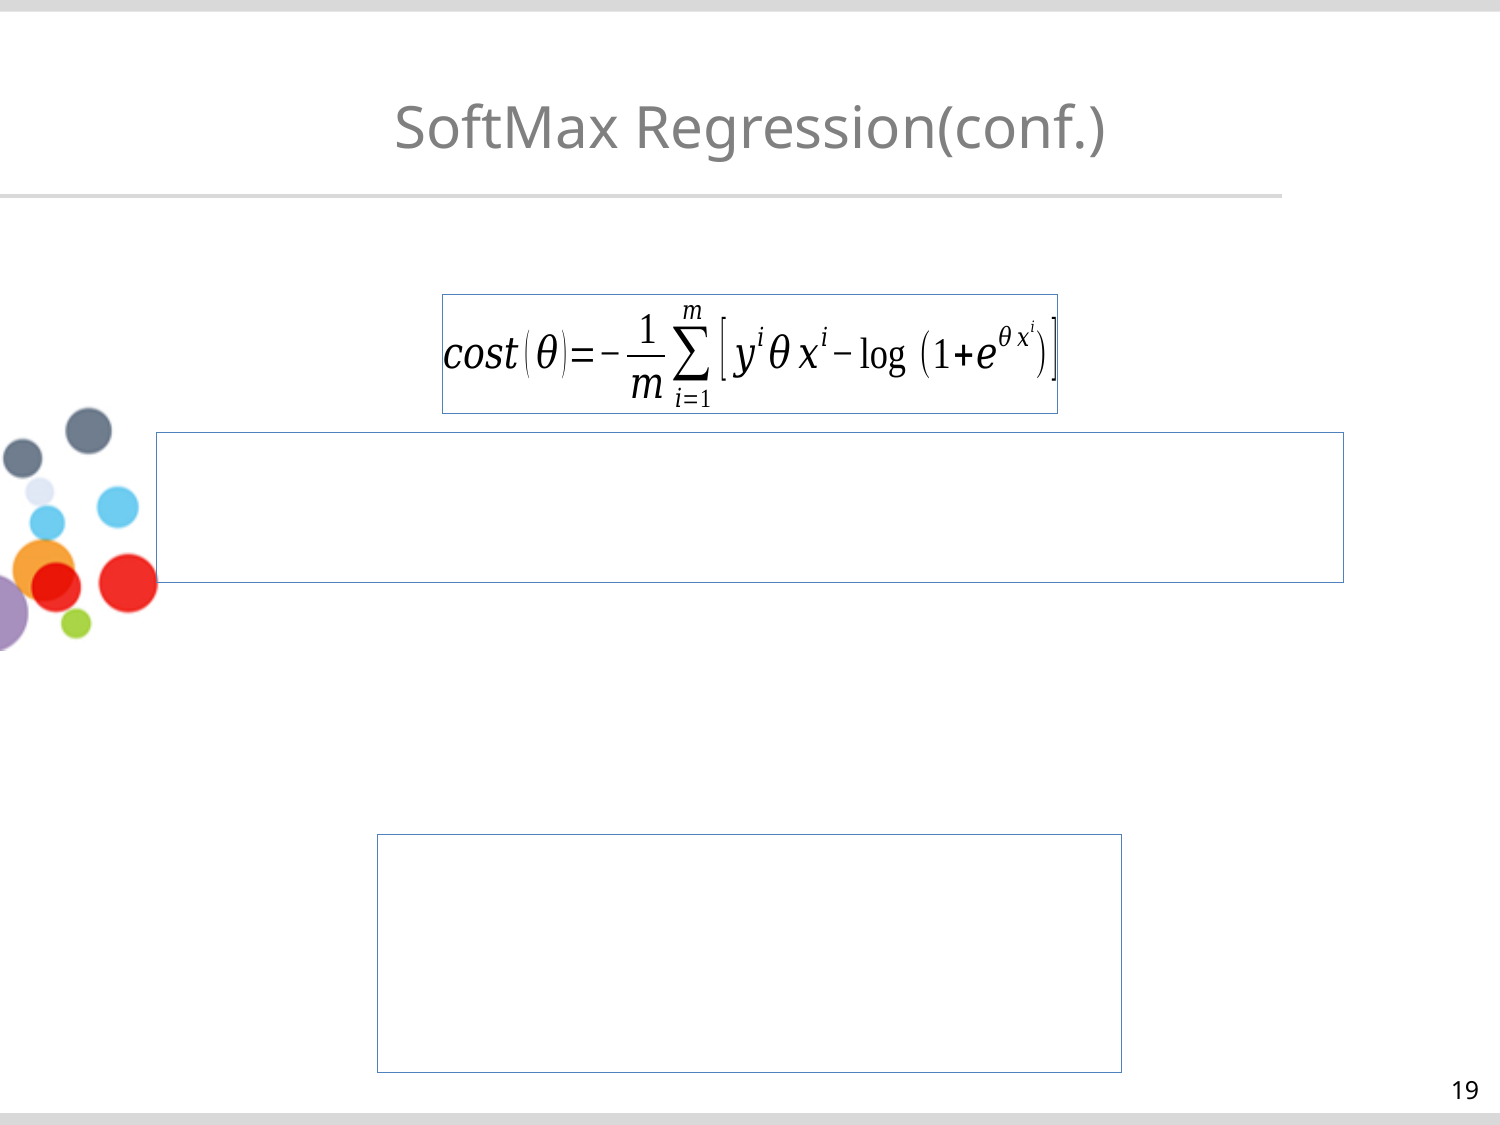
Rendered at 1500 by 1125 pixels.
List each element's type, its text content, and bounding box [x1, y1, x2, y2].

picture [0, 396, 172, 652]
slide_number 19 [1144, 1070, 1495, 1113]
title SoftMax Regression(conf.) [171, 78, 1329, 173]
